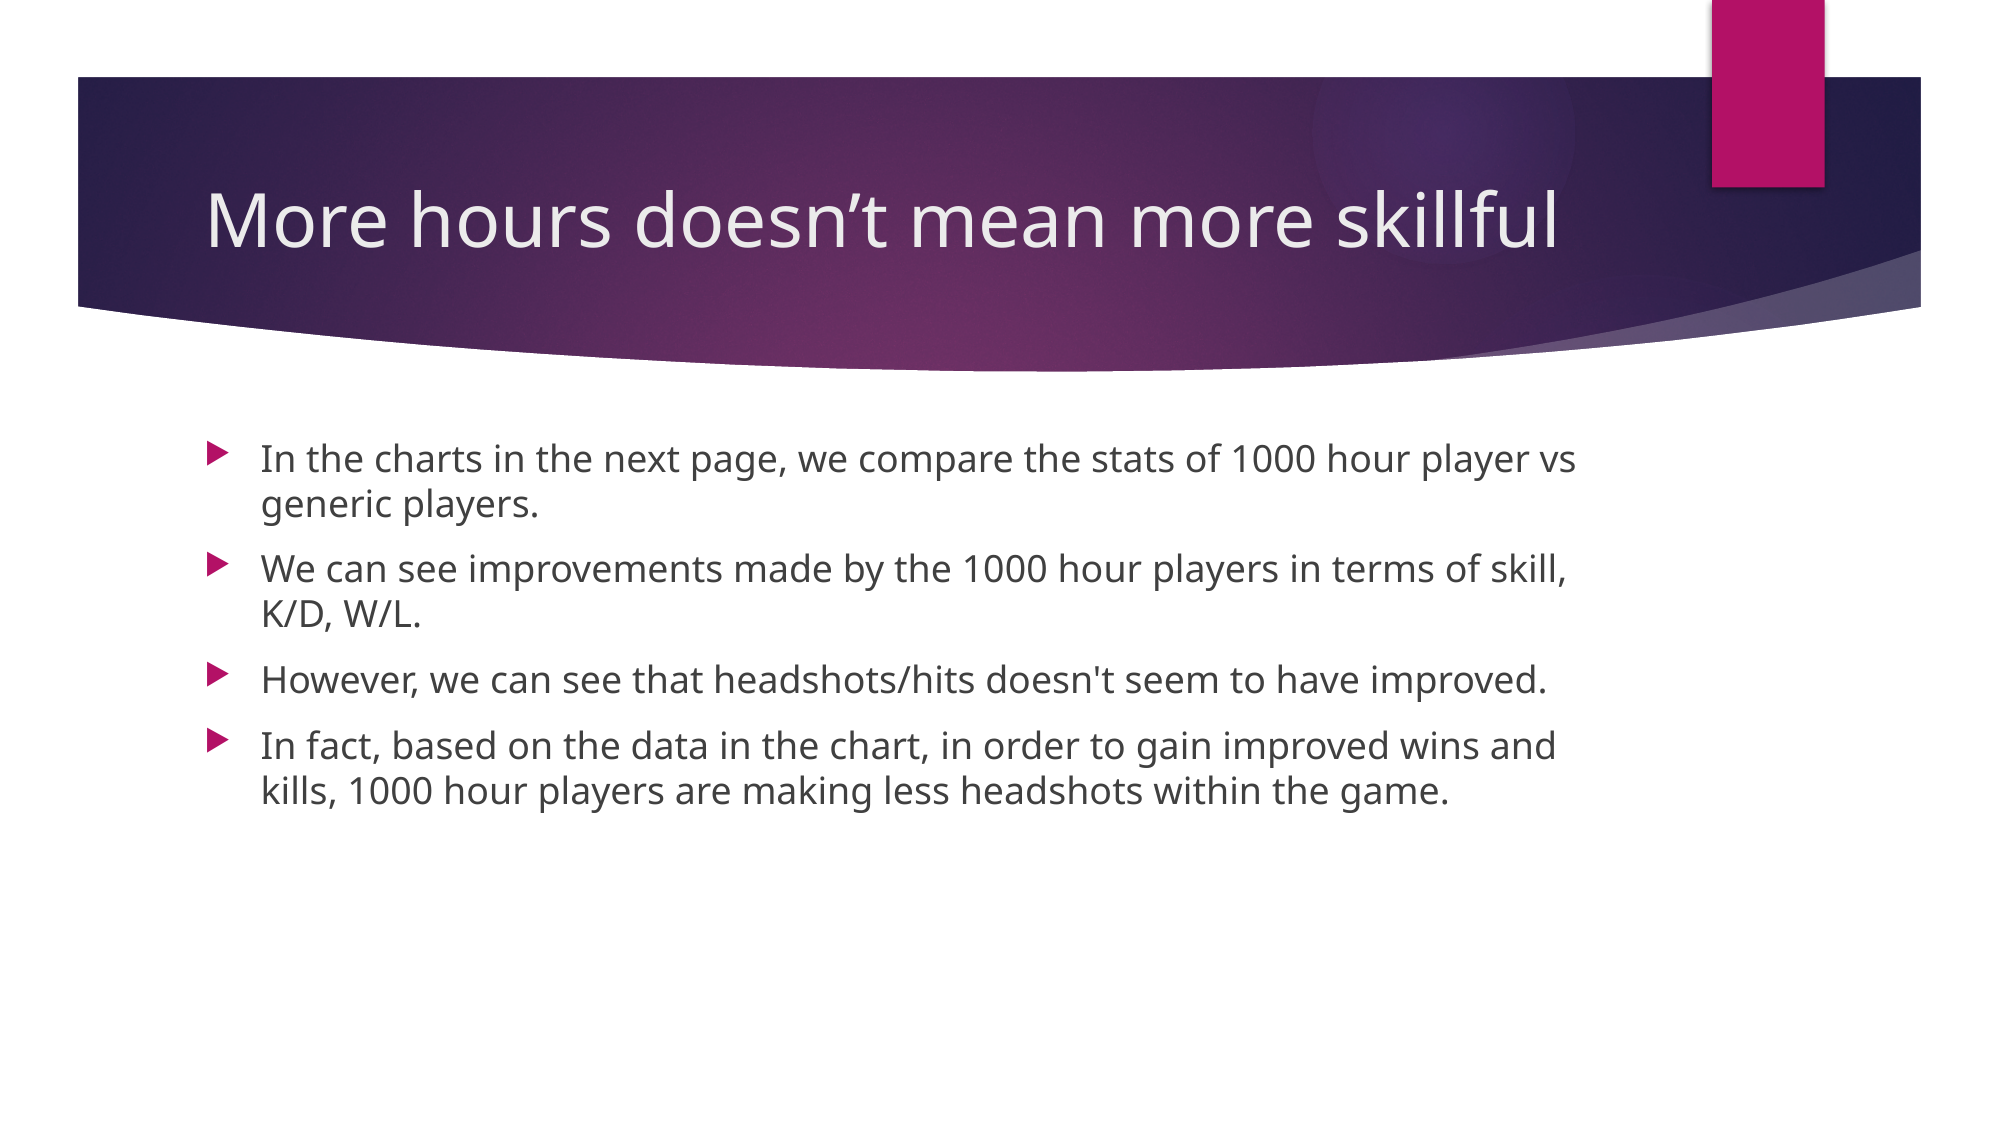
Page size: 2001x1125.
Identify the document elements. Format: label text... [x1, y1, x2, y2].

title More hours doesn’t mean more skillful [189, 159, 1627, 276]
list In the charts in the next page, we compare the stats of 1000 hour player vs generic players. We can see improvements made by the 1000 hour players in terms of skill, K/D, W/L. However, we can see that headshots/hits doesn't seem to have improved. In fact, based on the data in the chart, in order to gain improved wins and kills, 1000 hour players are making less headshots within the game. [189, 427, 1638, 988]
